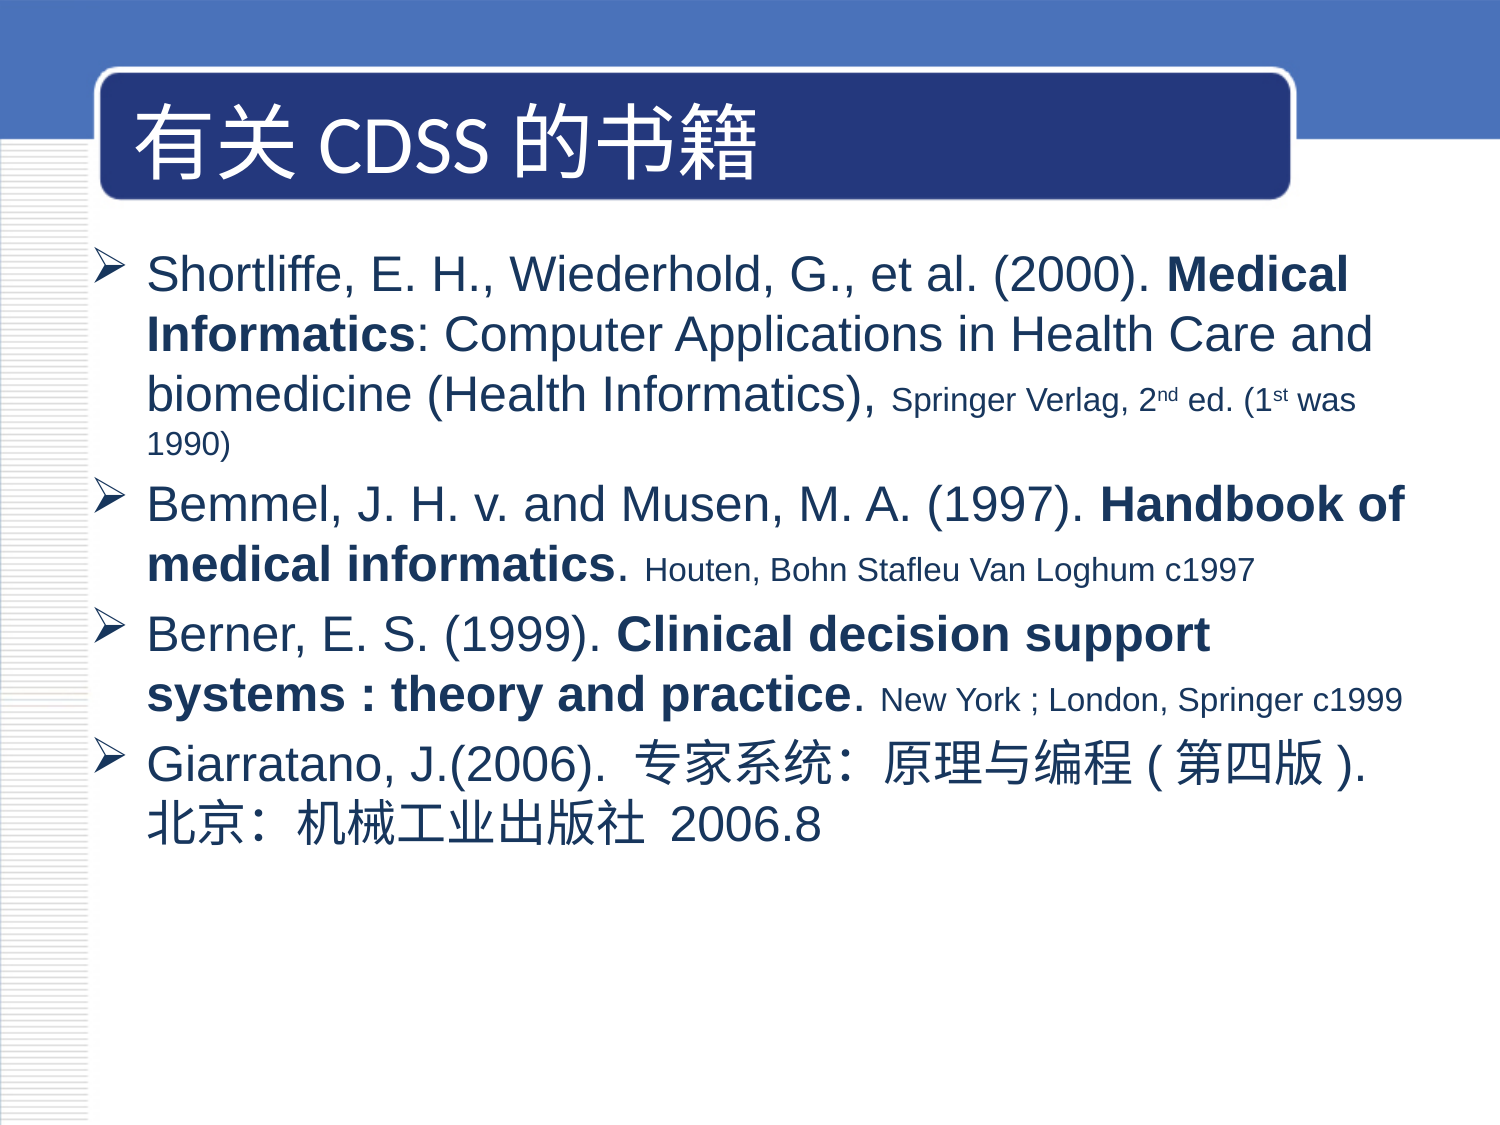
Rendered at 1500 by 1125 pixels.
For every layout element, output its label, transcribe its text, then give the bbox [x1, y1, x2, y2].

list Shortliffe, E. H., Wiederhold, G., et al. (2000). Medical Informatics: Computer Applications in Health Care and biomedicine (Health Informatics), Springer Verlag, 2nd ed. (1st was 1990) Bemmel, J. H. v. and Musen, M. A. (1997). Handbook of medical informatics. Houten, Bohn Stafleu Van Loghum c1997 Berner, E. S. (1999). Clinical decision support systems : theory and practice. New York ; London, Springer c1999 Giarratano, J.(2006). 专家系统：原理与编程(第四版). 北京：机械工业出版社 2006.8 [74, 234, 1426, 1067]
title 有关CDSS的书籍 [116, 81, 1156, 200]
picture [0, 0, 1500, 1125]
